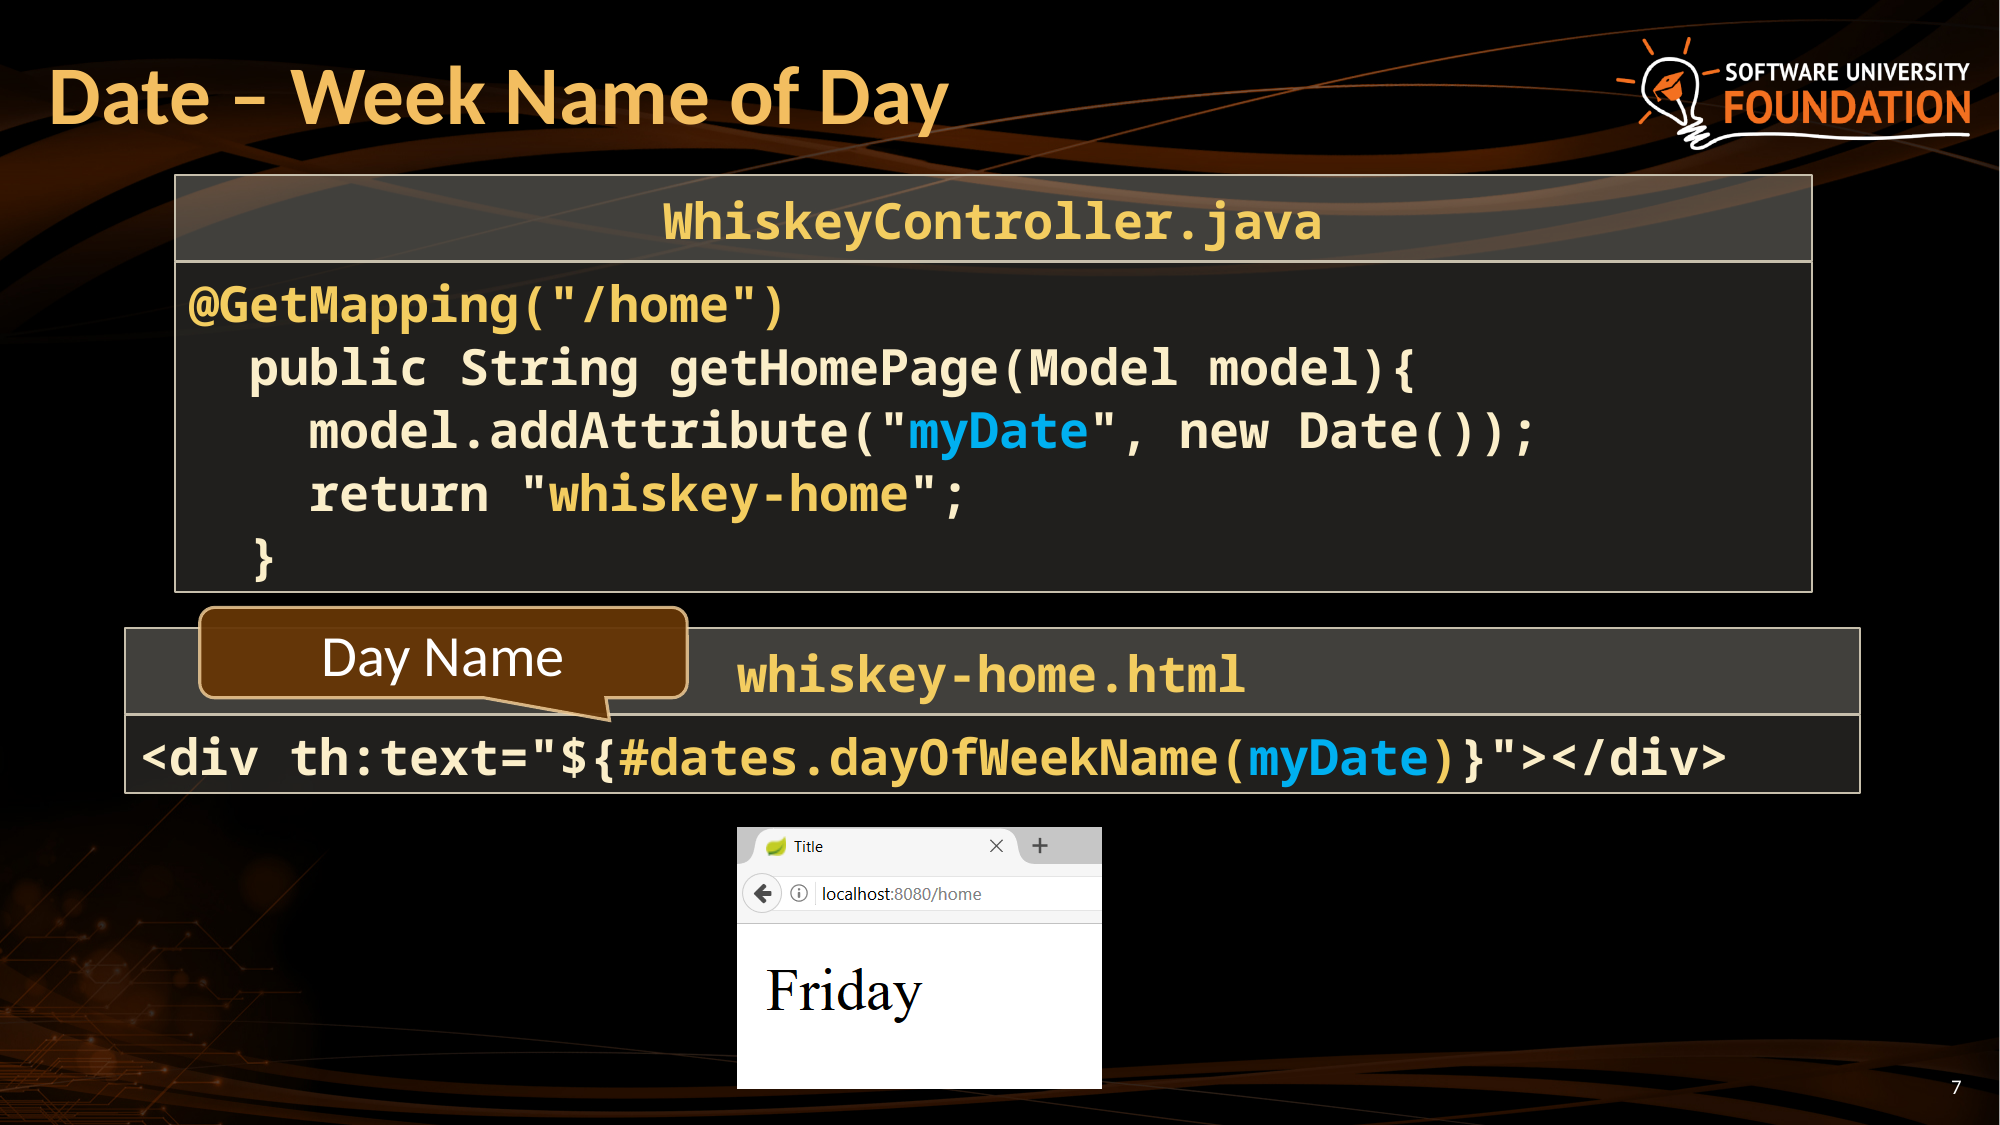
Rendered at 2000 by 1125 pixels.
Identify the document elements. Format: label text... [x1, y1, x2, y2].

slide_number 7 [1897, 1070, 1968, 1103]
title Date – Week Name of Day [30, 6, 1602, 189]
text_box whiskey-home.html [608, 627, 1860, 715]
text_box whiskey-home.html [124, 627, 568, 715]
text_box WhiskeyController.java [174, 174, 1813, 262]
text_box @GetMapping("/home") public String getHomePage(Model model){ model.addAttribute("myDate", new Date()); return "whiskey-home"; } [174, 262, 1813, 592]
text_box Day Name [198, 606, 689, 722]
picture [0, 0, 2000, 1125]
text_box <div th:text="${#dates.dayOfWeekName(myDate)}"></div> [124, 715, 1860, 793]
